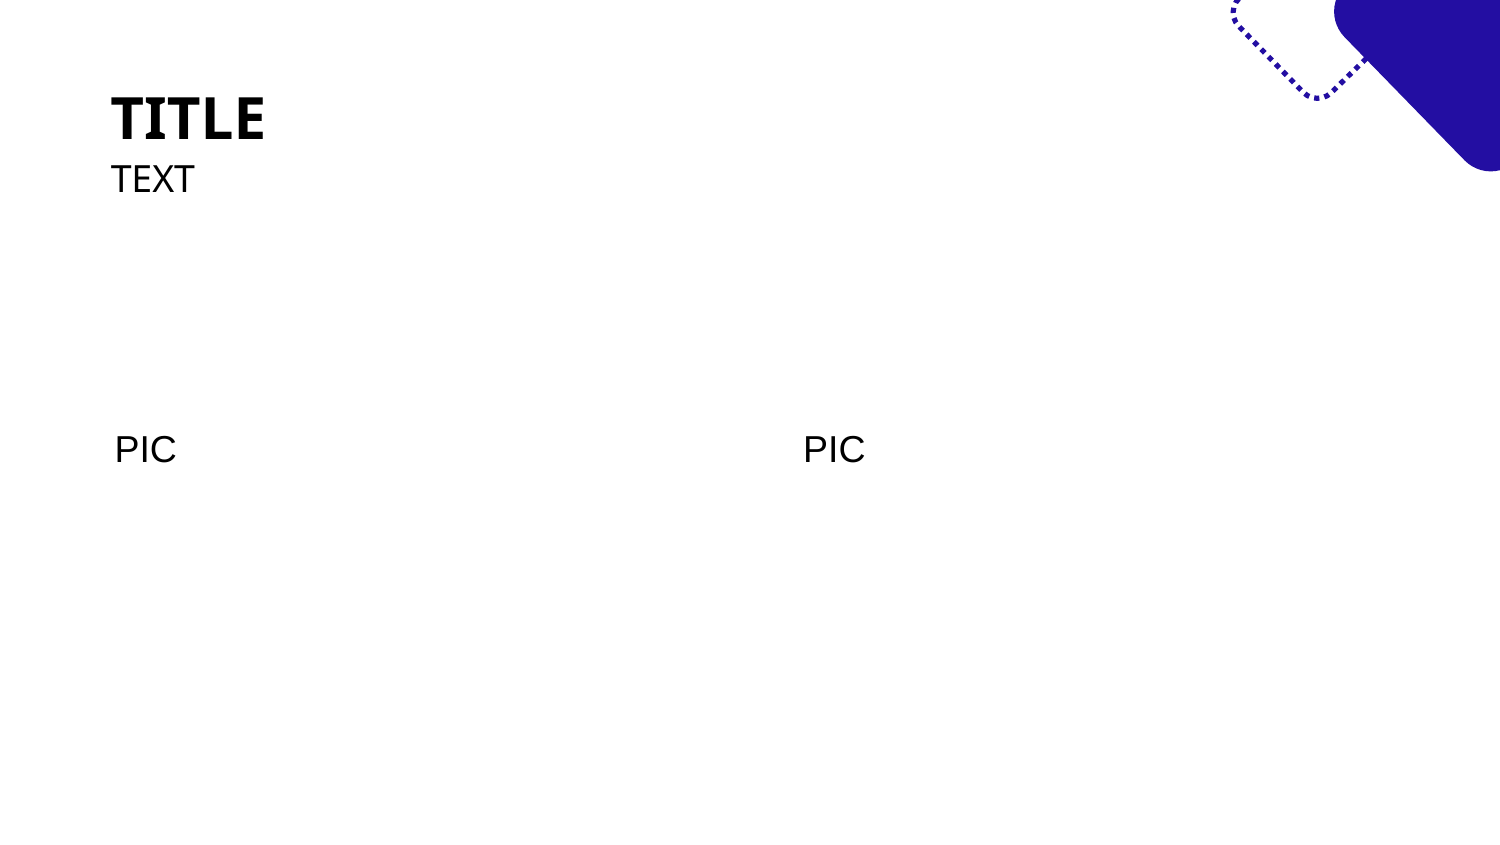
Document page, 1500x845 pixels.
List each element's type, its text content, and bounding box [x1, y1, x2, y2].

text_box PIC [99, 417, 709, 788]
text_box PIC [788, 417, 1397, 788]
text_box [1365, 0, 1500, 174]
text_box TITLE [95, 73, 1276, 158]
text_box TEXT [96, 147, 1397, 400]
text_box [1231, 0, 1406, 101]
